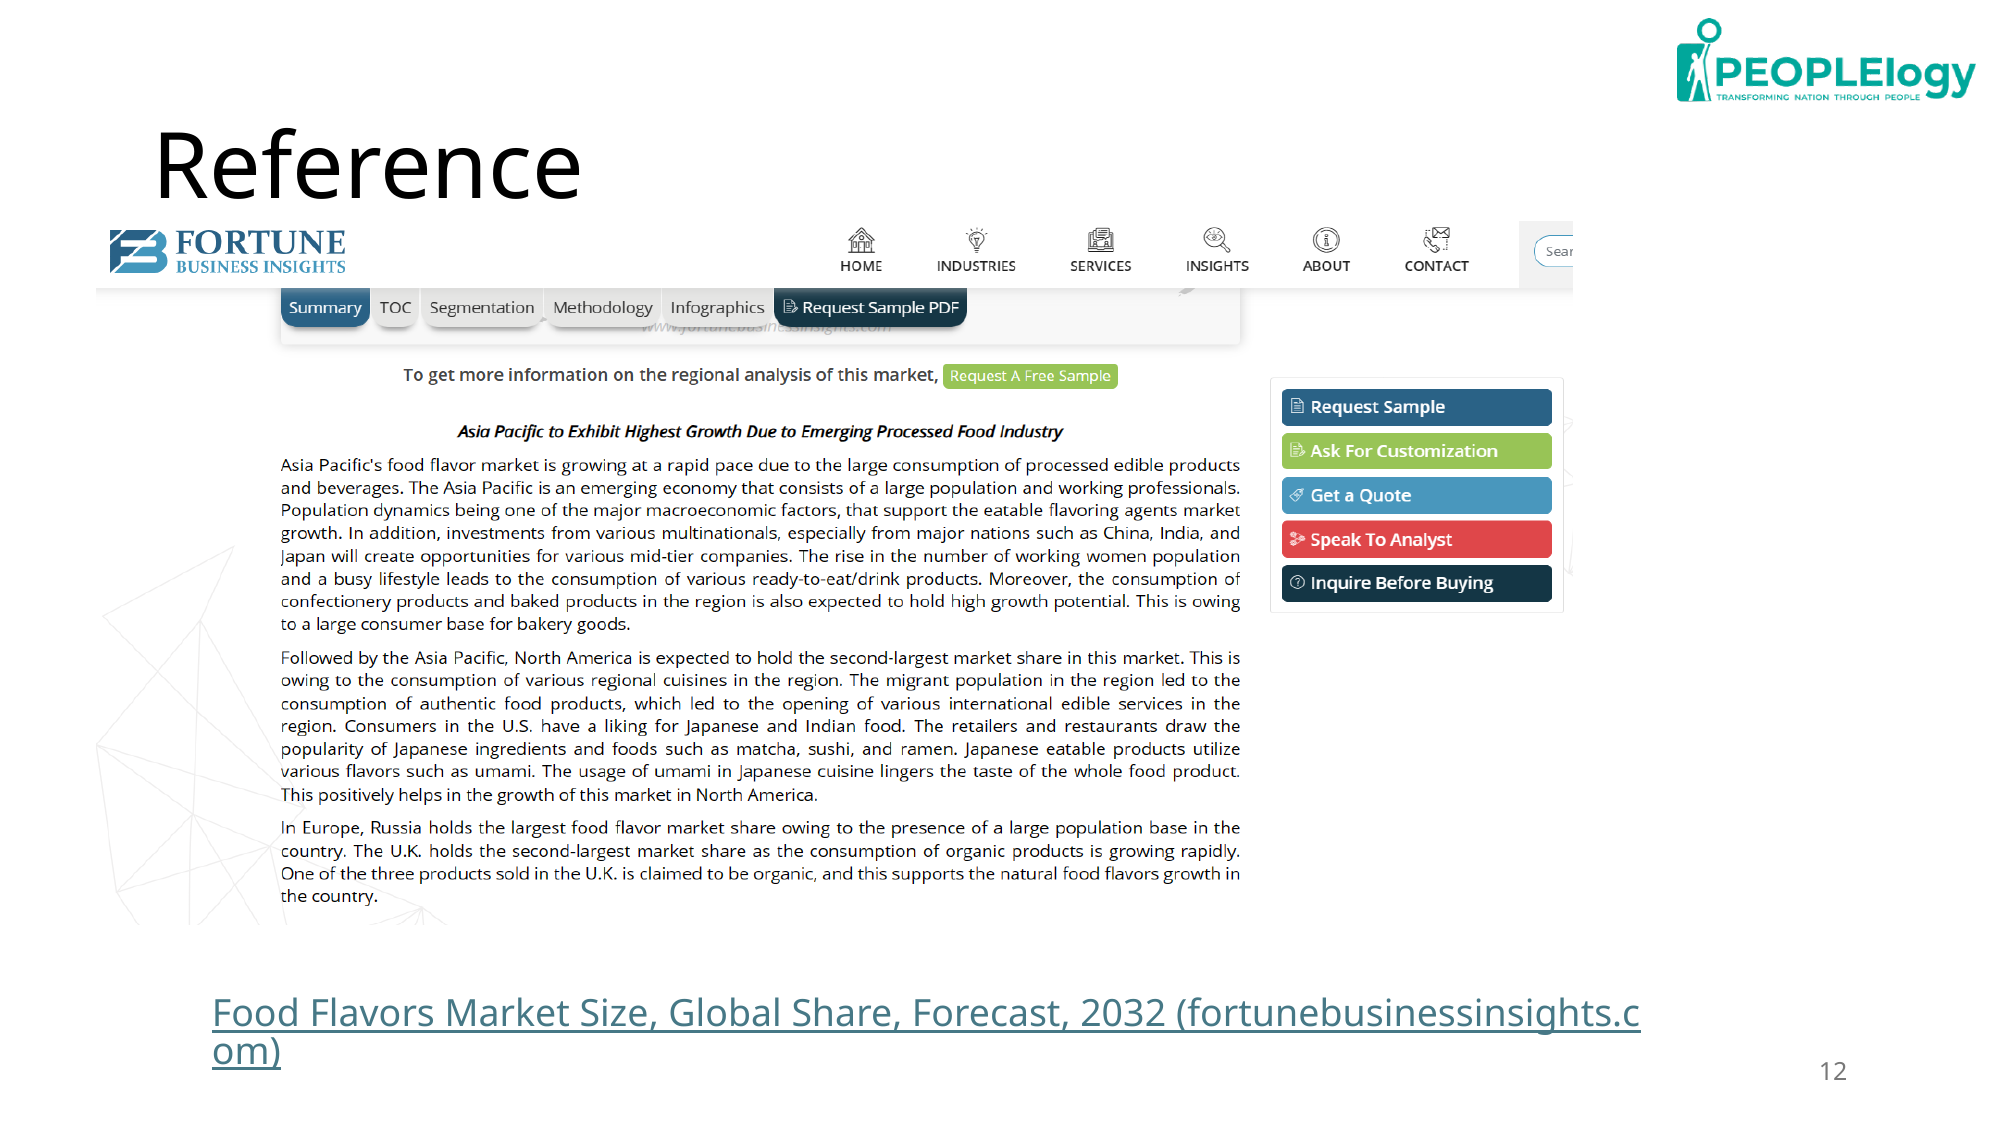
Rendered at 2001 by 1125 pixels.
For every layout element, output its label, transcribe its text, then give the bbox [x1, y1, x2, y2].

text_box Food Flavors Market Size, Global Share, Forecast, 2032 (fortunebusinessinsights.com) [197, 982, 1674, 1048]
picture [95, 221, 1573, 926]
title Reference [137, 59, 1863, 278]
picture [1676, 18, 1976, 102]
slide_number 12 [1412, 1042, 1863, 1103]
